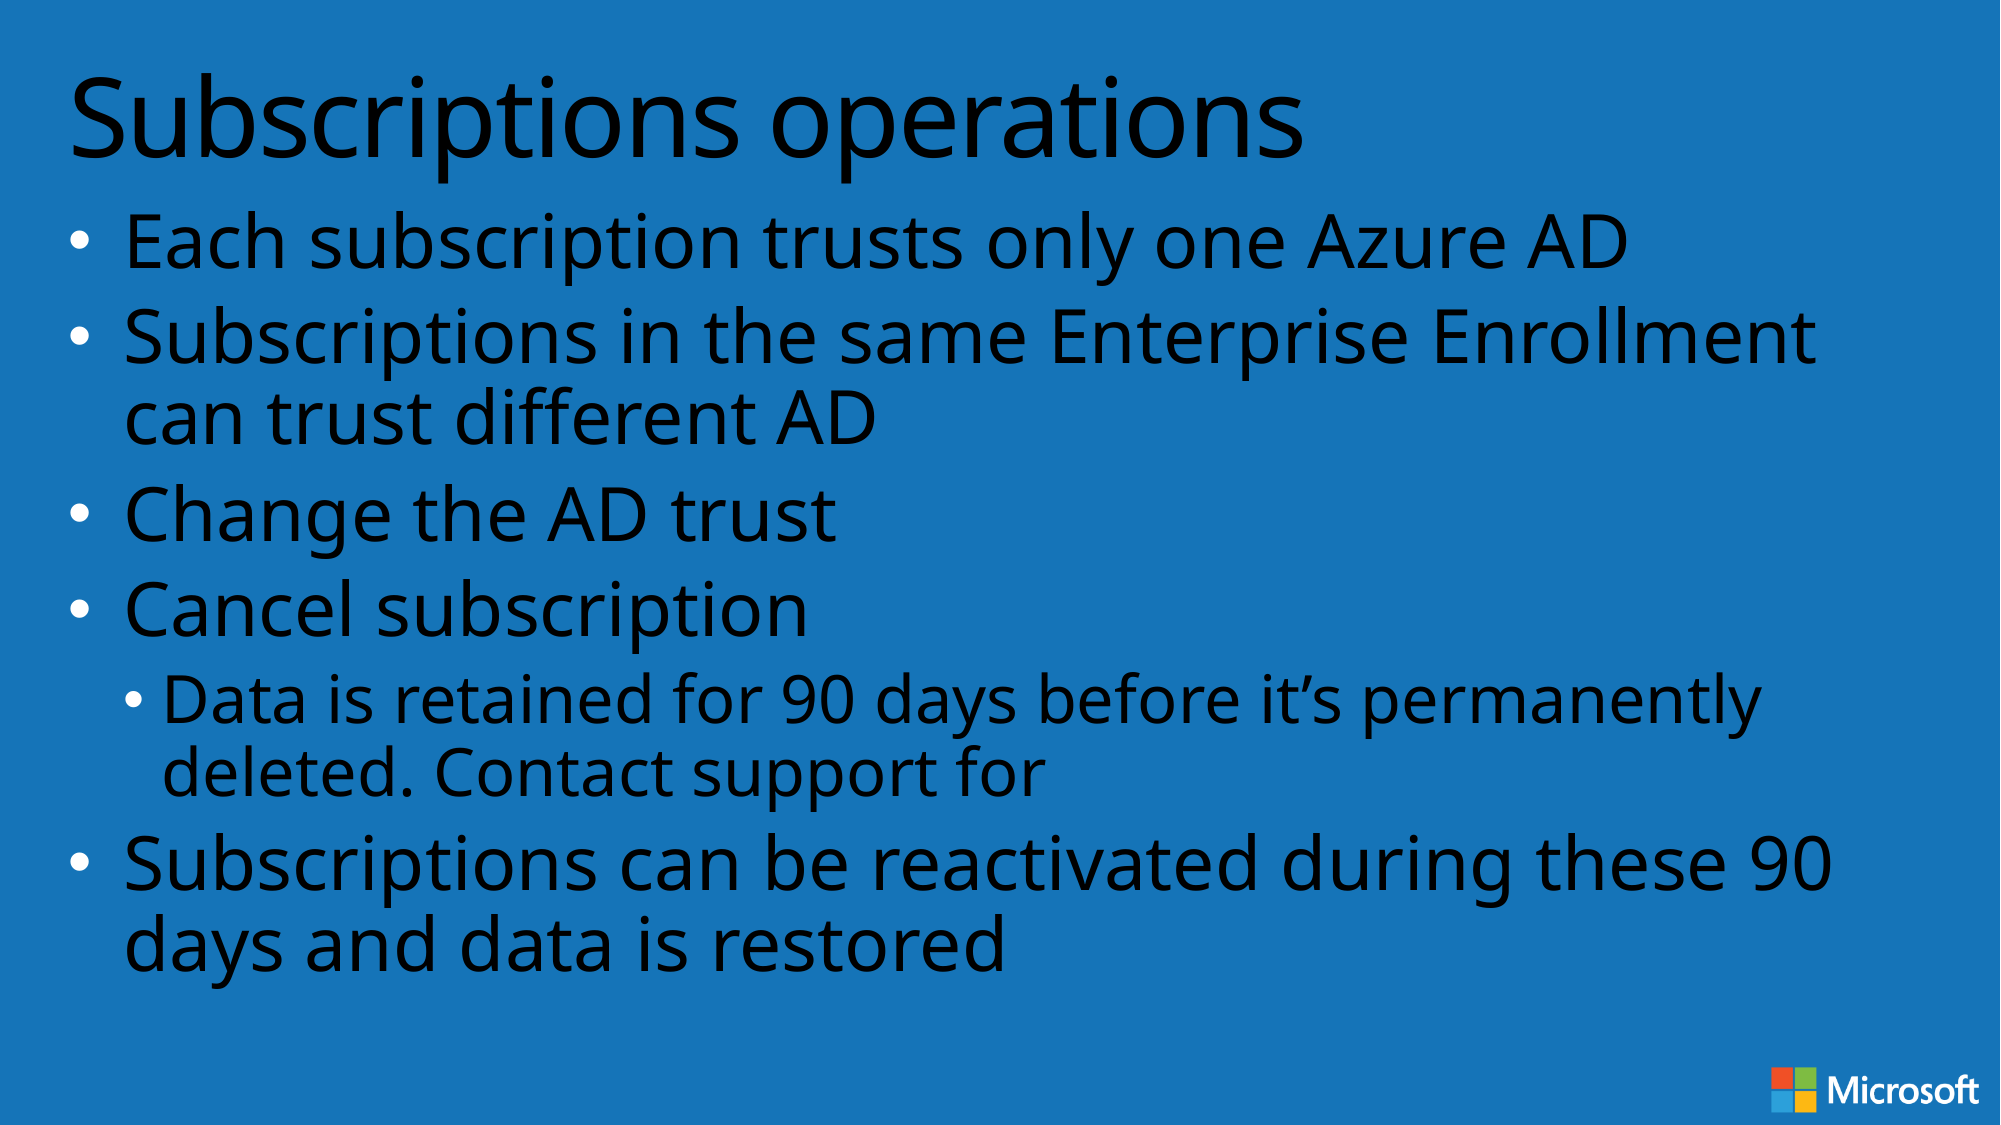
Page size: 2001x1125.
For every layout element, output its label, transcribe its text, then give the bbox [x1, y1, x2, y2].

title Subscriptions operations [44, 47, 1938, 188]
picture [1938, 1066, 1980, 1113]
list Each subscription trusts only one Azure AD Subscriptions in the same Enterprise Enrollment can trust different AD Change the AD trust Cancel subscription Data is retained for 90 days before it’s permanently deleted. Contact support for Subscriptions can be reactivated during these 90 days and data is restored [43, 188, 1938, 1125]
